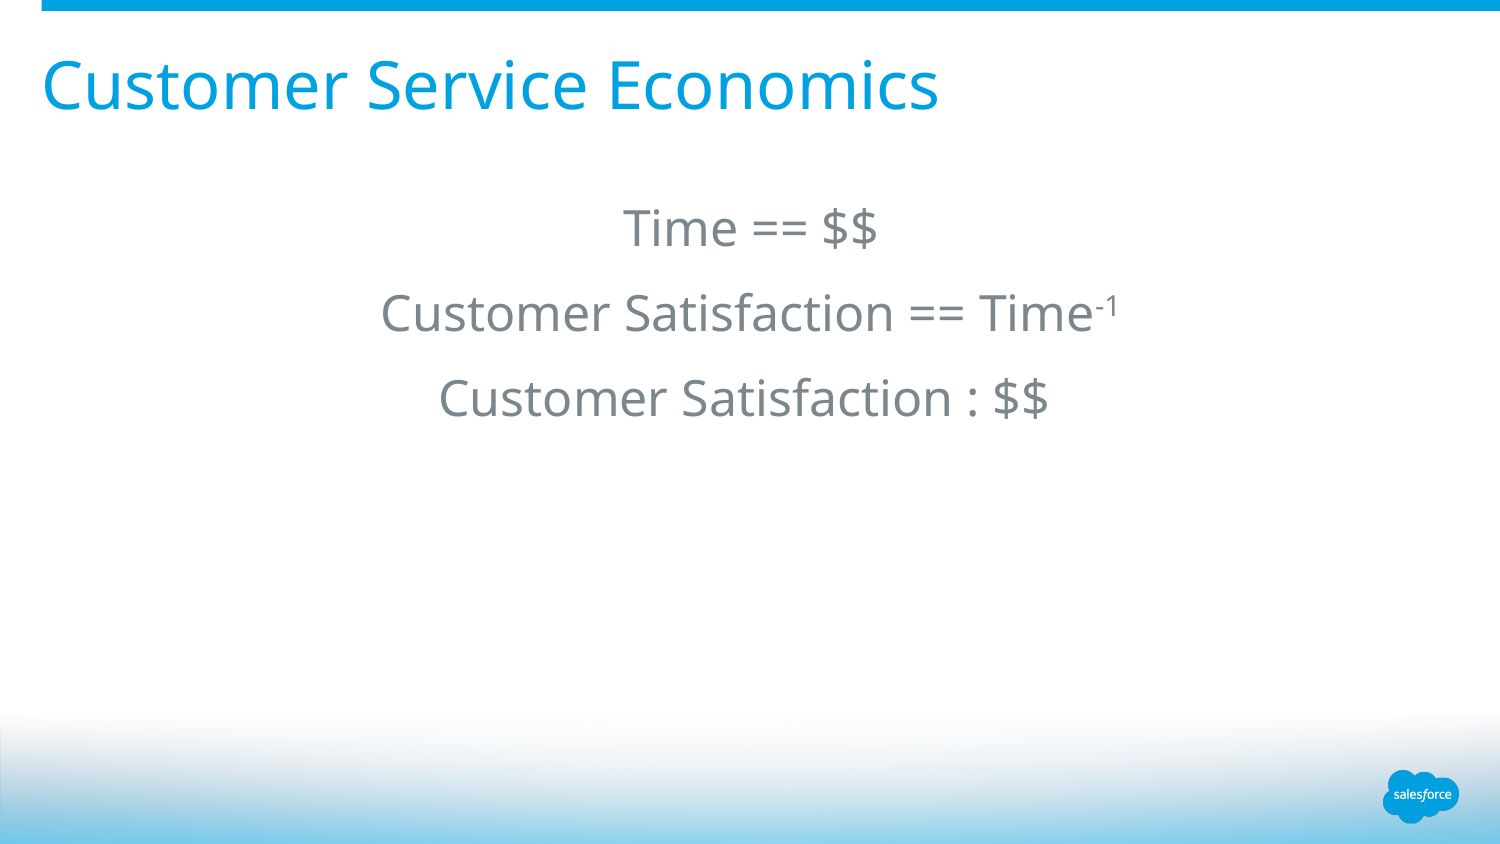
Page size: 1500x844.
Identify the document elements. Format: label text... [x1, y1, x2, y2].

picture [0, 141, 1500, 844]
list Time == $$ Customer Satisfaction == Time-1 Customer Satisfaction : $$ [41, 196, 1459, 766]
title Customer Service Economics [41, 11, 1459, 123]
